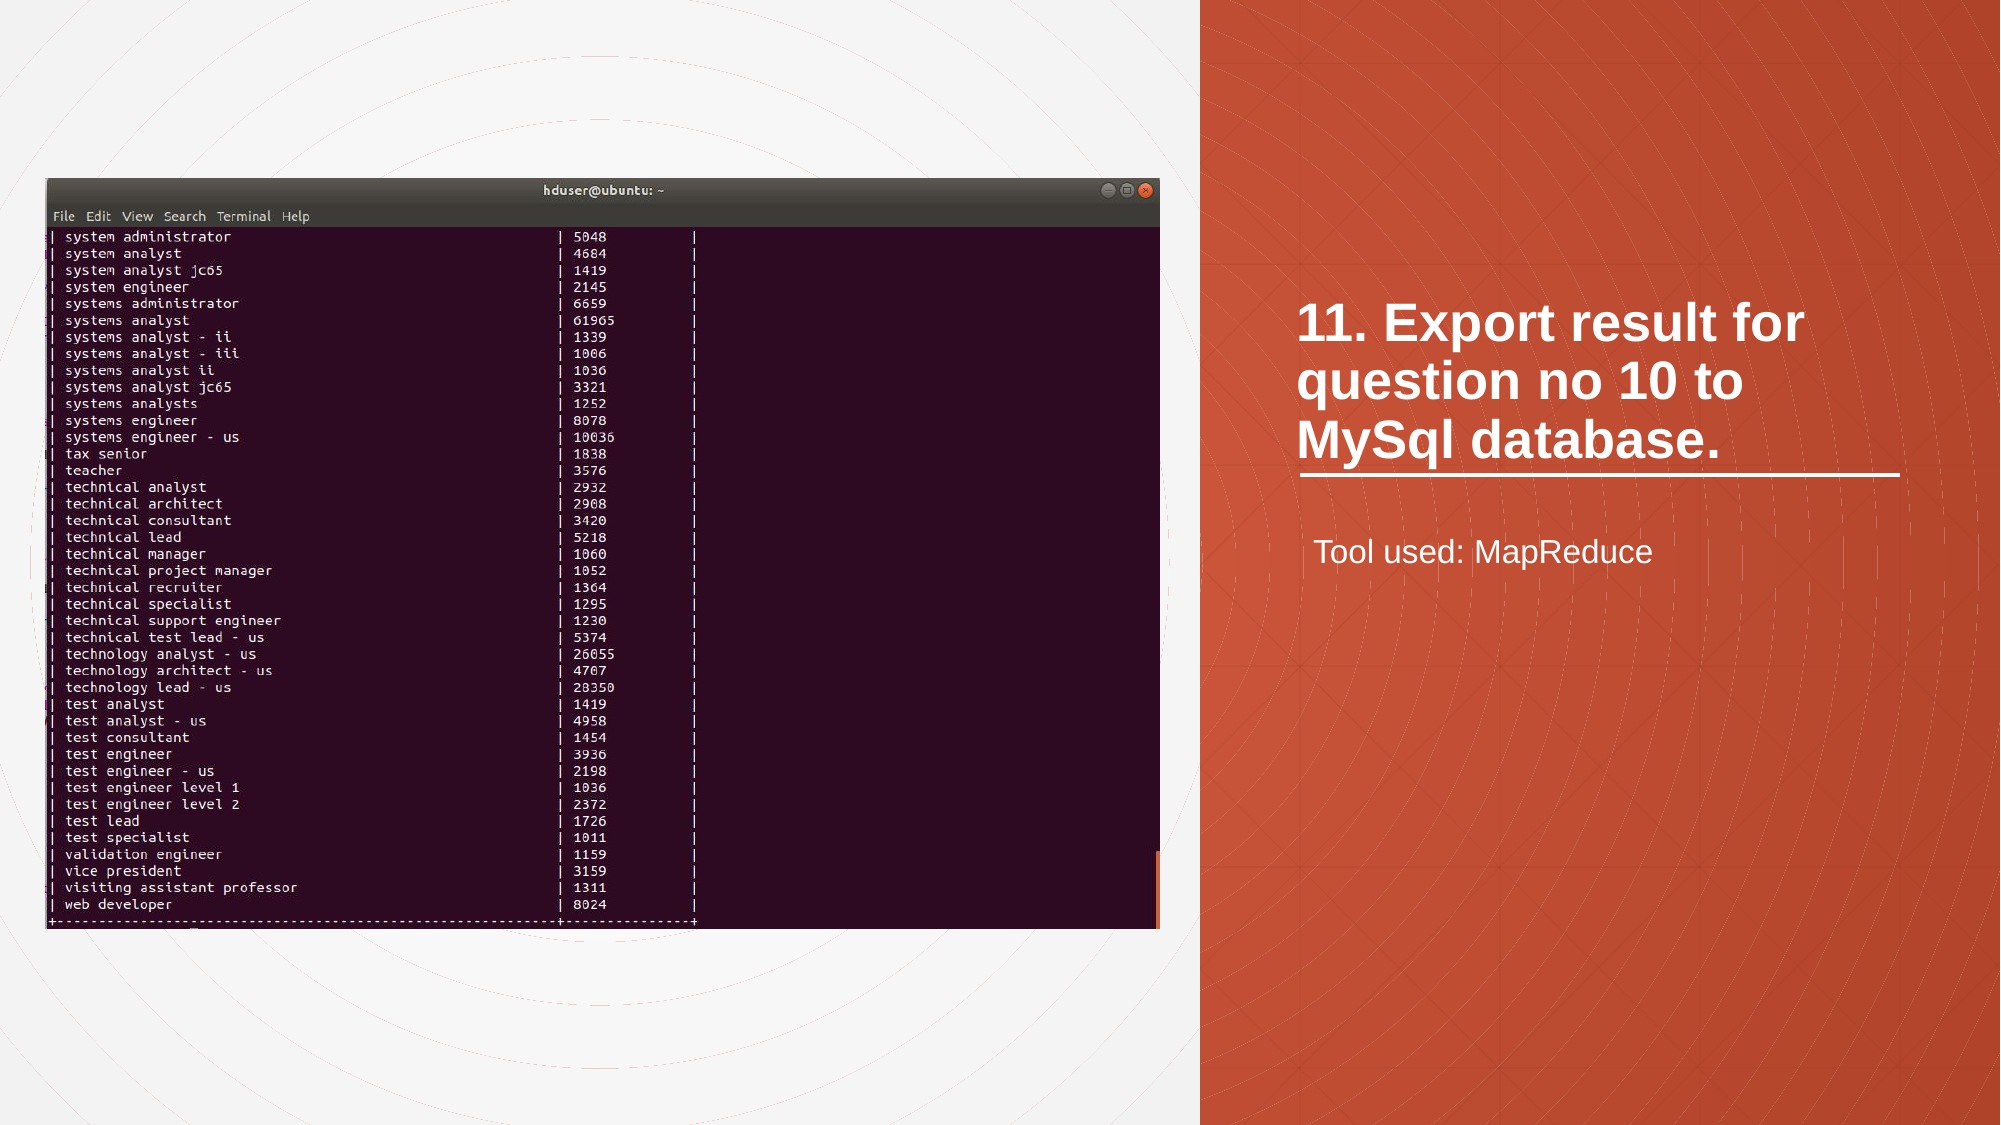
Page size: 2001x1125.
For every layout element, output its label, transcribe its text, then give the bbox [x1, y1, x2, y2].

title 11. Export result for question no 10 to MySql database. [1280, 117, 1881, 478]
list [45, 178, 1160, 929]
list Tool used: MapReduce [1298, 527, 1899, 902]
